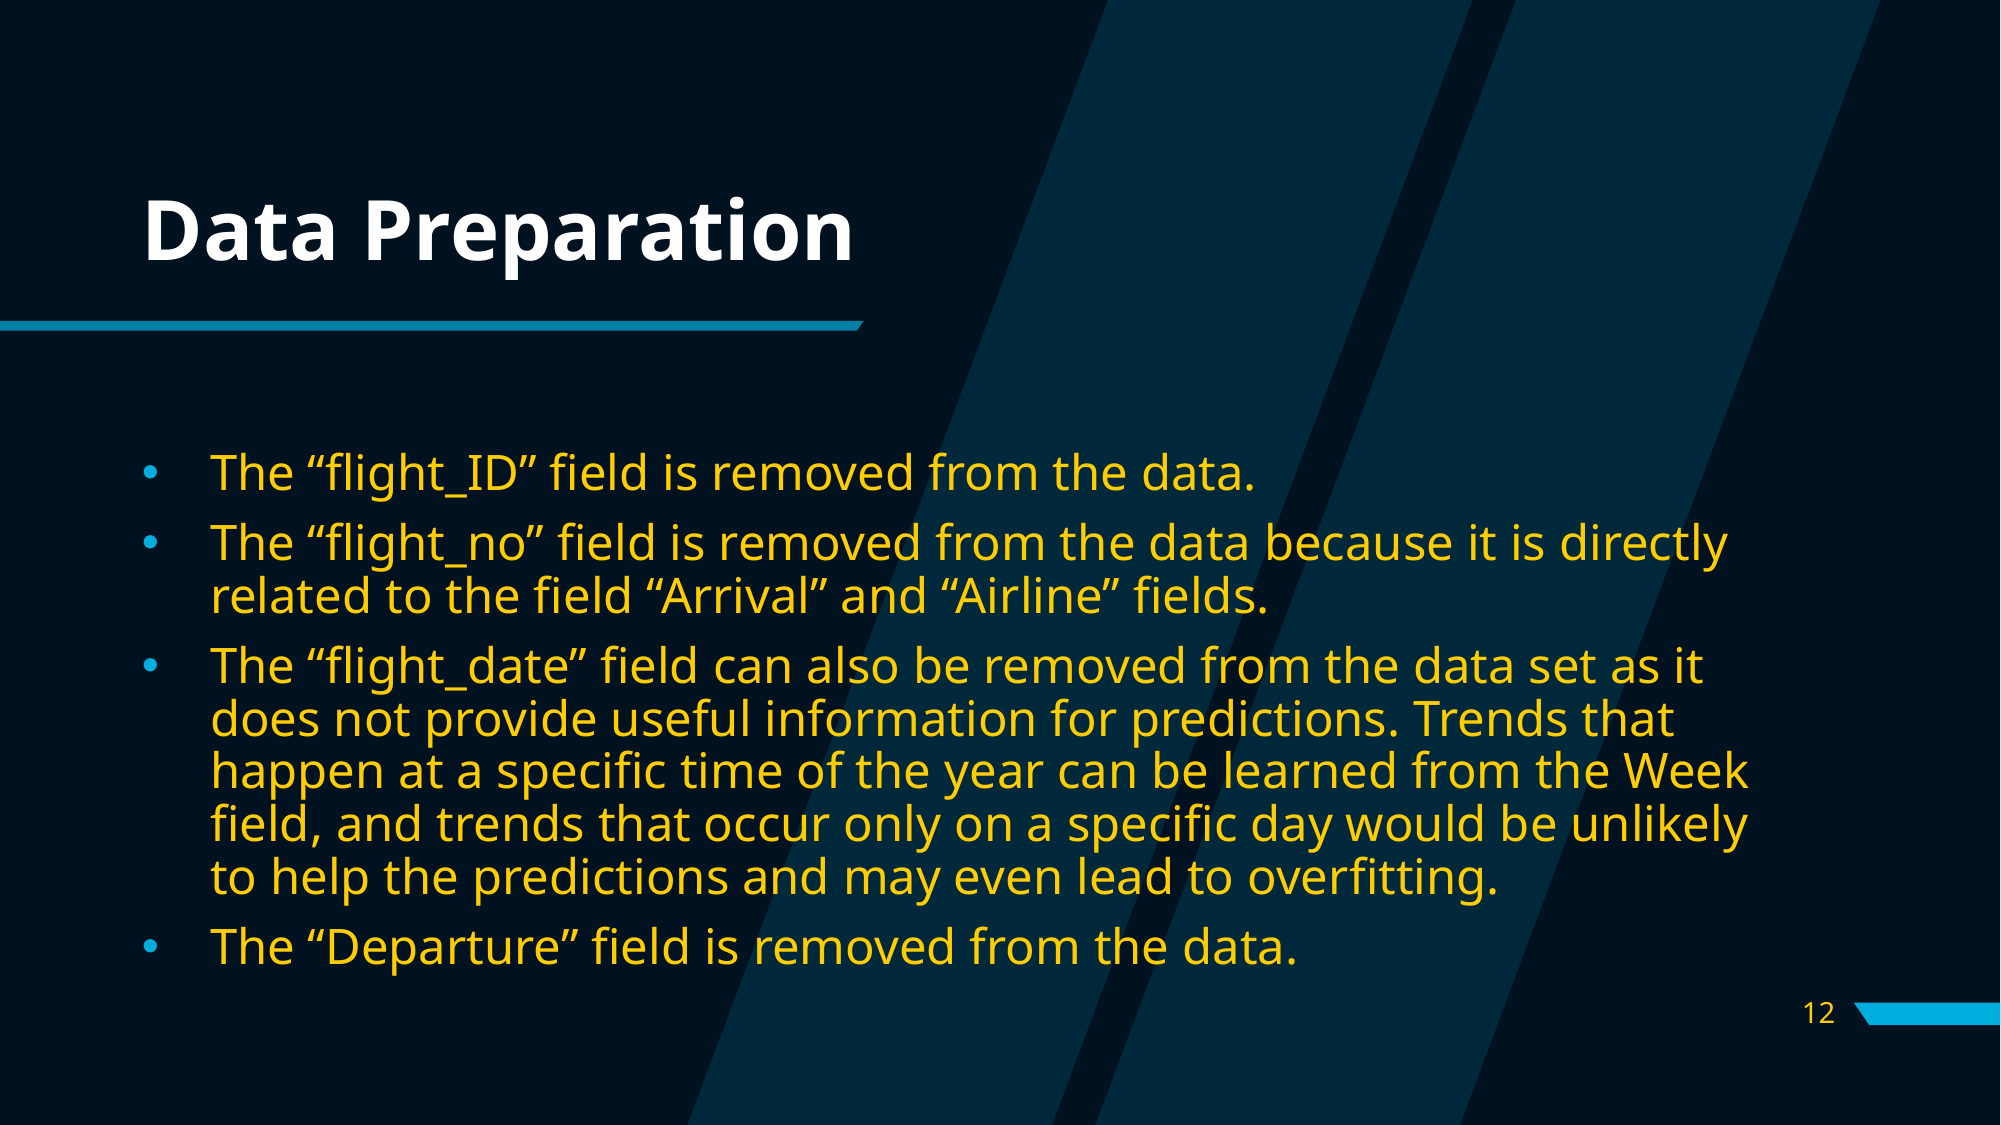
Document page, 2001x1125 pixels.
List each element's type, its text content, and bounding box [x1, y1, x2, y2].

slide_number 12 [1760, 984, 1851, 1045]
list The “flight_ID” field is removed from the data. The “flight_no” field is removed from the data because it is directly related to the field “Arrival” and “Airline” fields. The “flight_date” field can also be removed from the data set as it does not provide useful information for predictions. Trends that happen at a specific time of the year can be learned from the Week field, and trends that occur only on a specific day would be unlikely to help the predictions and may even lead to overfitting. The “Departure” field is removed from the data. [126, 364, 1804, 985]
title Data Preparation [126, 169, 957, 298]
